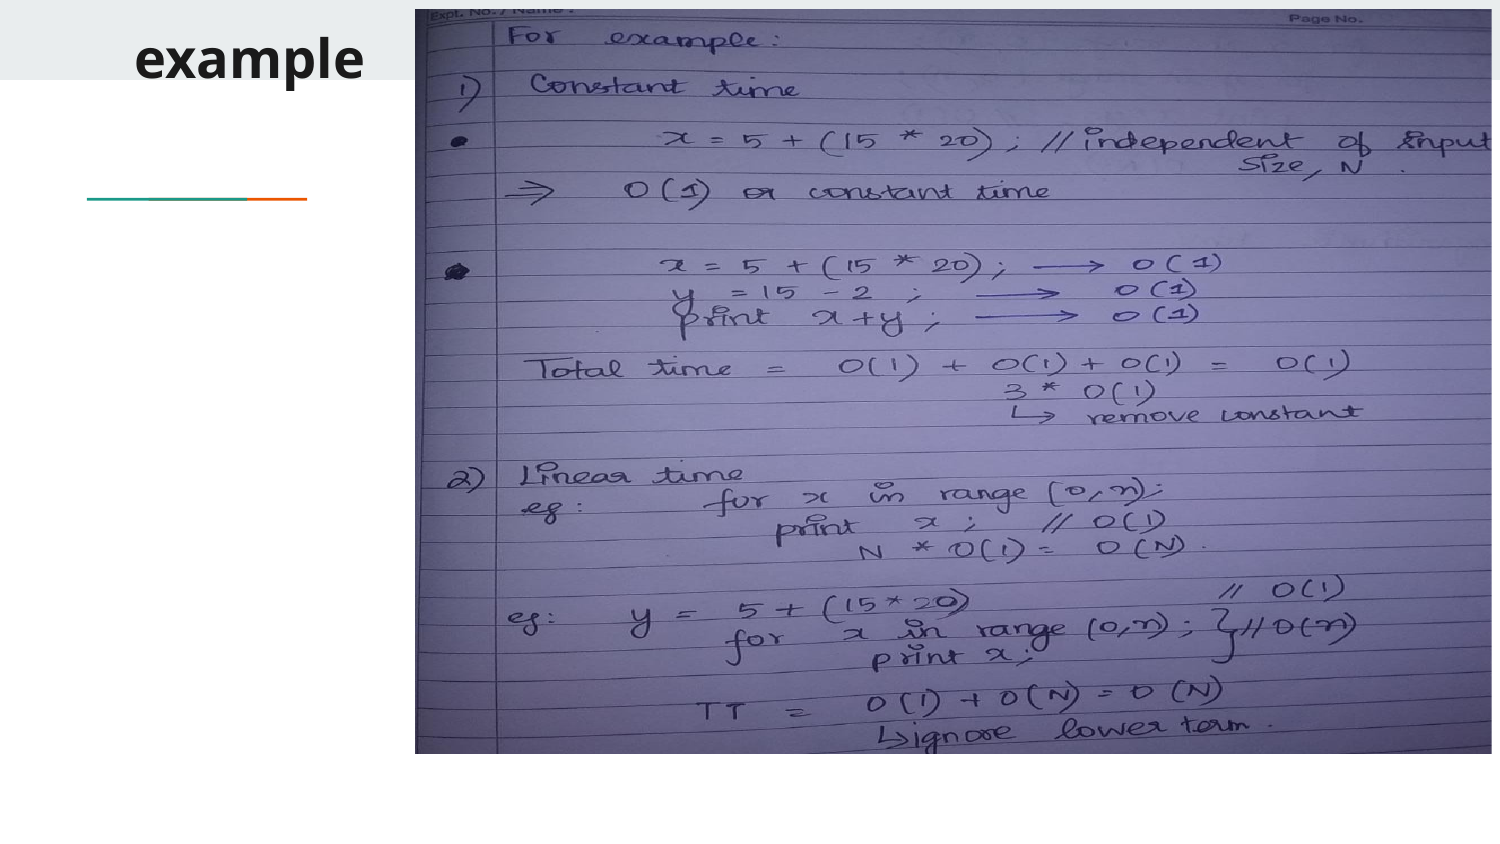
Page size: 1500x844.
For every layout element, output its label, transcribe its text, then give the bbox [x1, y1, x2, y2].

title example [119, 9, 357, 94]
picture [362, 0, 1492, 755]
